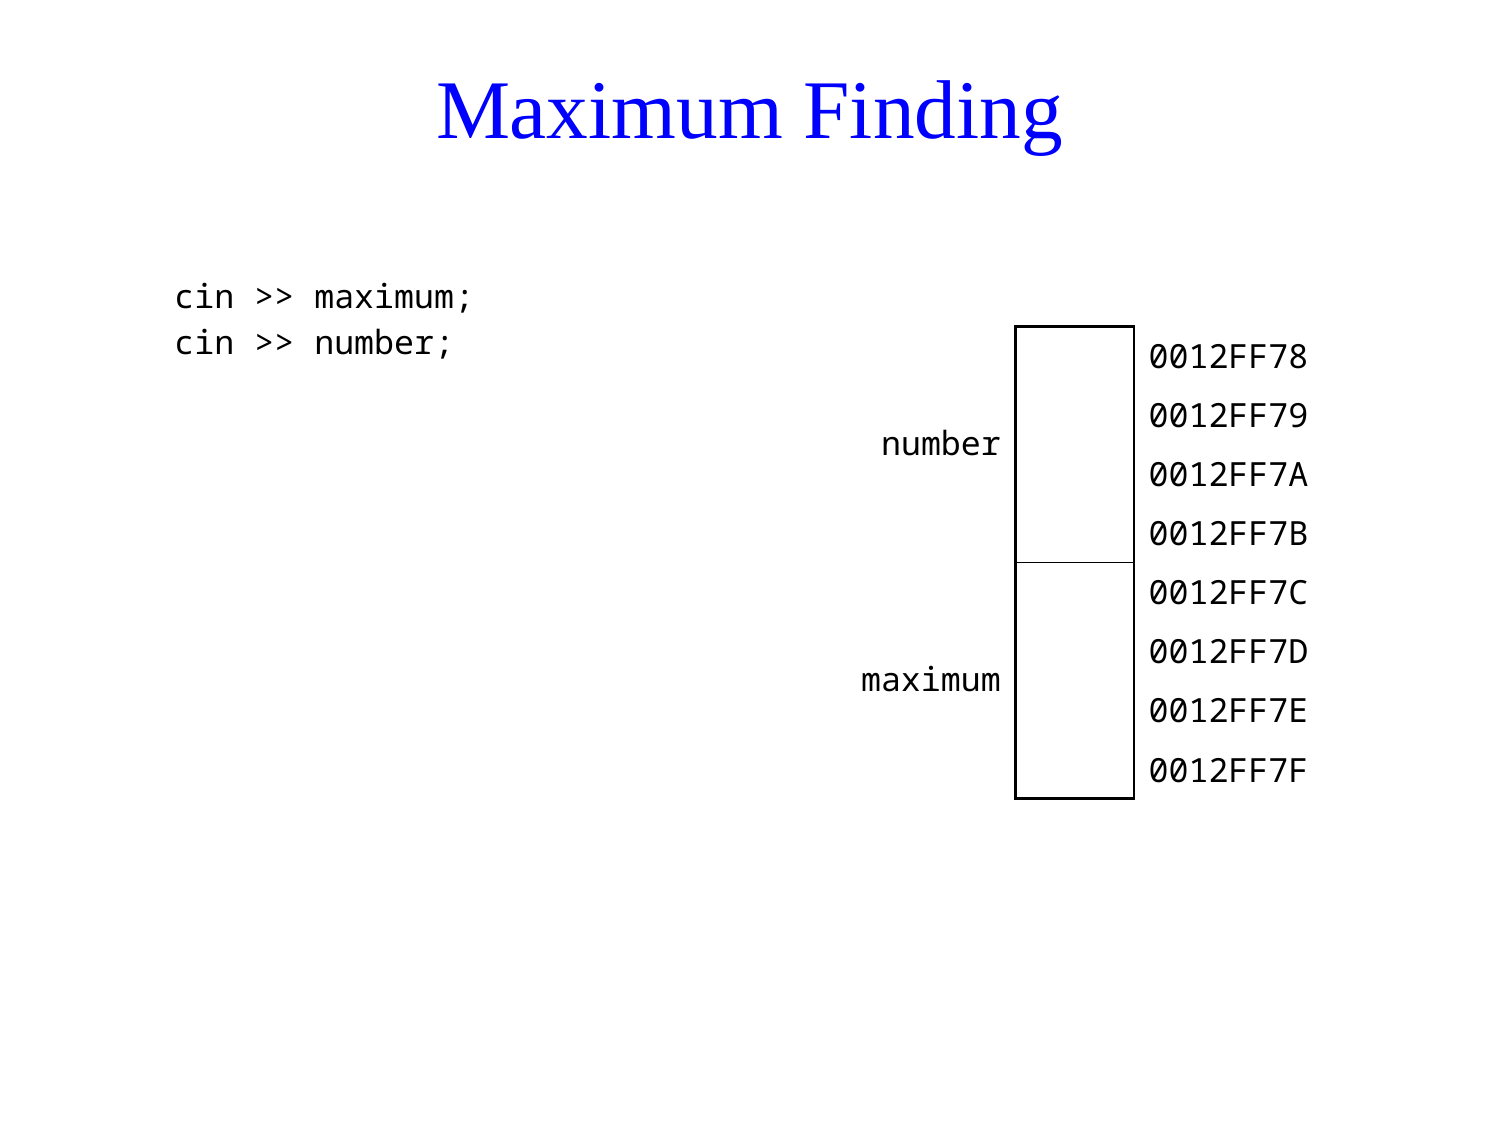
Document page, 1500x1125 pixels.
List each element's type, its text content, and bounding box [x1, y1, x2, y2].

table_cell maximum [839, 562, 1014, 799]
table_cell 0012FF7A [1135, 444, 1341, 503]
table_cell 0012FF7F [1135, 740, 1341, 799]
table_header [1017, 328, 1133, 562]
table_cell [1017, 563, 1133, 797]
table_cell 0012FF79 [1135, 385, 1341, 444]
table_cell 0012FF7B [1135, 503, 1341, 562]
table_cell 0012FF7C [1135, 562, 1341, 621]
table_header 0012FF78 [1135, 326, 1341, 385]
table_cell 0012FF7D [1135, 621, 1341, 681]
list cin >> maximum; cin >> number; if( number > maximum ) maximum = number; cin >> number; if( number > maximum ) maximum = number; cin >> number; if( number > maximum ) maximum = number; [159, 266, 633, 858]
table_header number [839, 326, 1014, 562]
table_cell 0012FF7E [1135, 681, 1341, 740]
title Maximum Finding [100, 30, 1400, 179]
